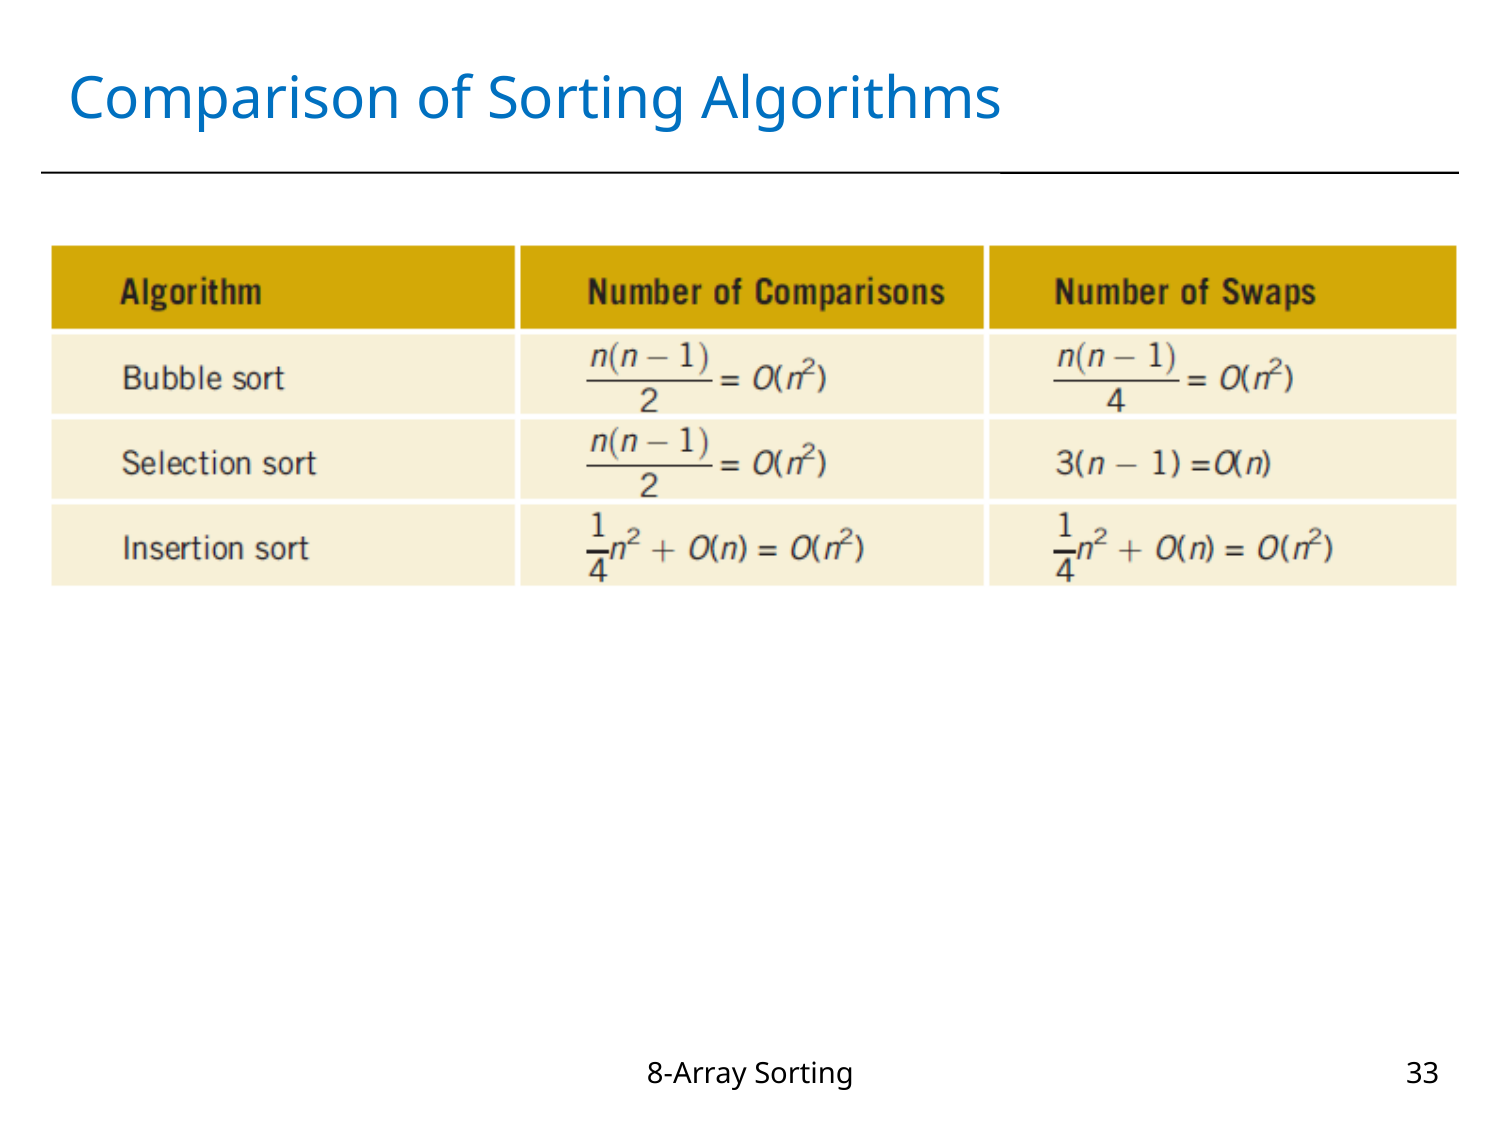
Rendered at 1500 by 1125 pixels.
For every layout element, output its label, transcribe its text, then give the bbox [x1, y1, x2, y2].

slide_number 33 [1104, 1046, 1455, 1125]
footer 8-Array Sorting [502, 1046, 999, 1125]
picture [37, 231, 1468, 603]
title Comparison of Sorting Algorithms [52, 30, 1448, 159]
